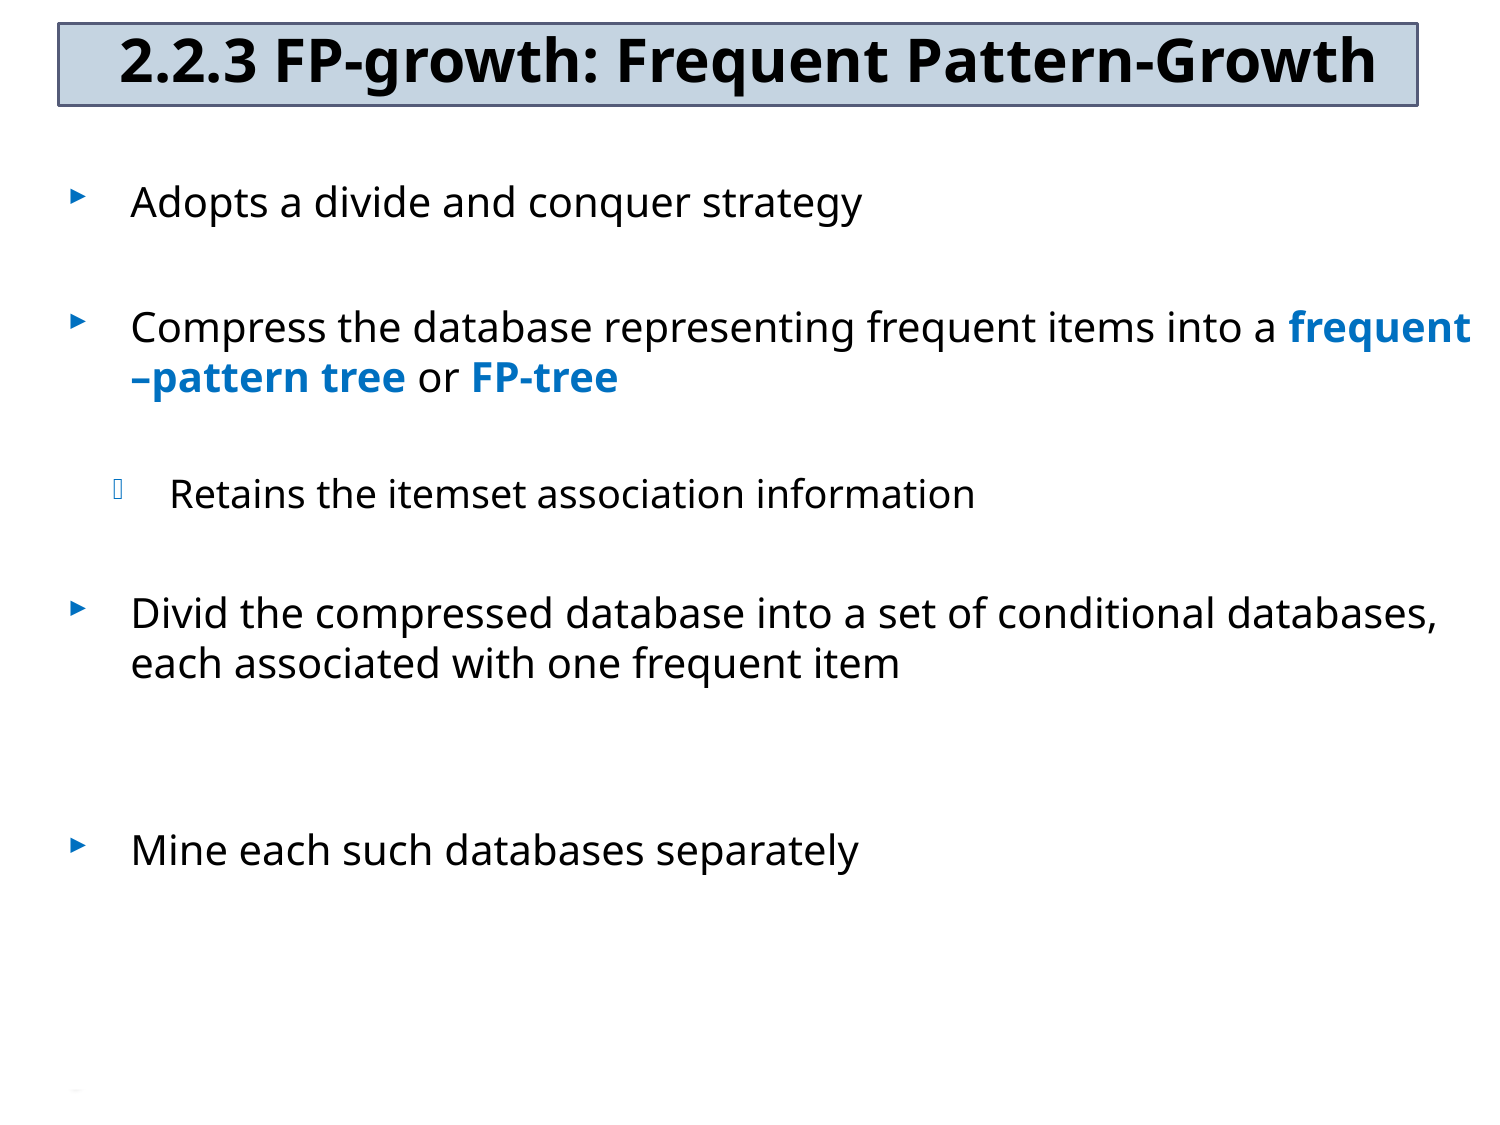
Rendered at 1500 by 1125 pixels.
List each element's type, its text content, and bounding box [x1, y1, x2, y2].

text_box Adopts a divide and conquer strategy Compress the database representing frequent items into a frequent –pattern tree or FP-tree Retains the itemset association information Divid the compressed database into a set of conditional databases, each associated with one frequent item Mine each such databases separately [53, 105, 1492, 1059]
title 2.2.3 FP-growth: Frequent Pattern-Growth [74, 24, 1426, 103]
